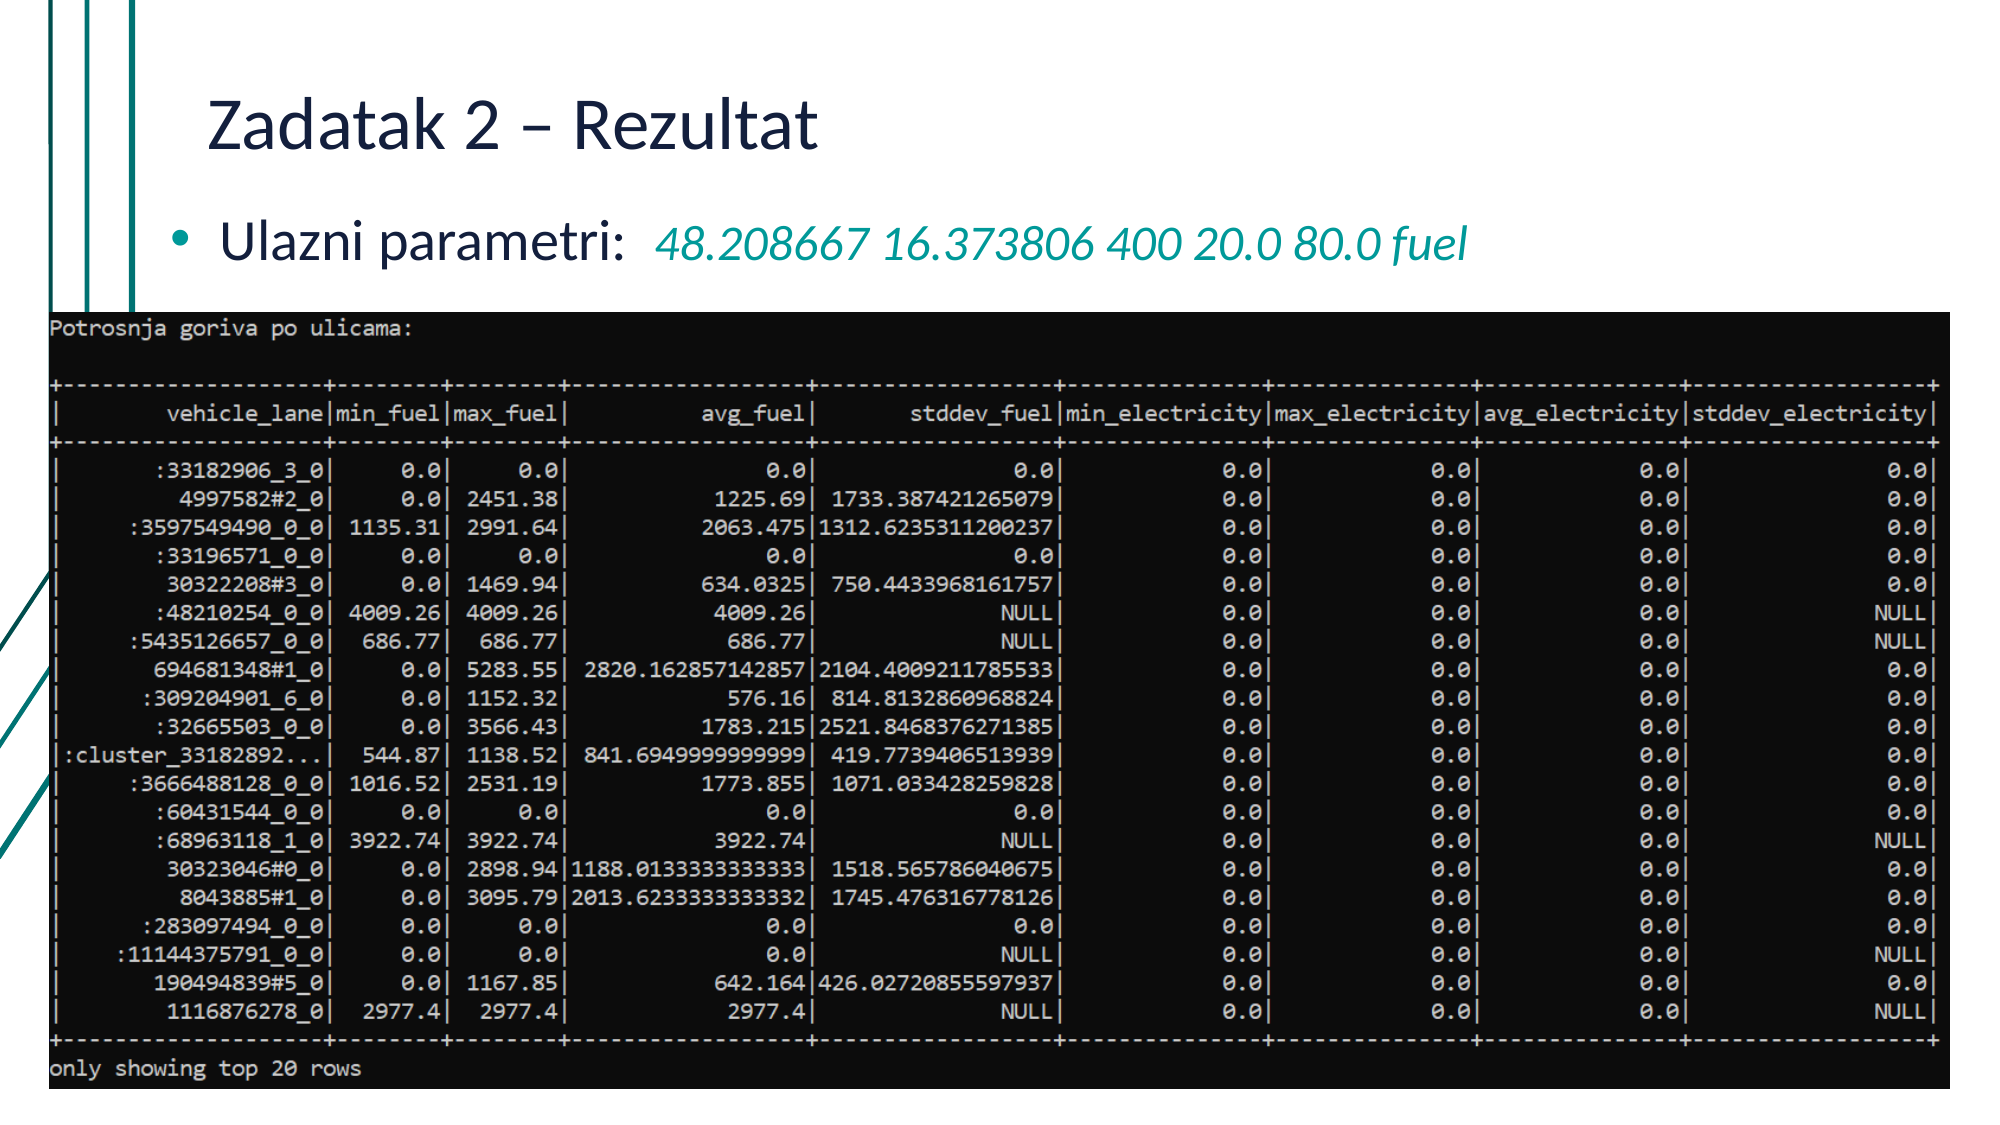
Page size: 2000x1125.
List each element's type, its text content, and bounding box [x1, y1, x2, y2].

title Zadatak 2 – Rezultat [187, 0, 1887, 176]
list Ulazni parametri: 48.208667 16.373806 400 20.0 80.0 fuel [149, 200, 1850, 310]
picture [49, 312, 1950, 1089]
